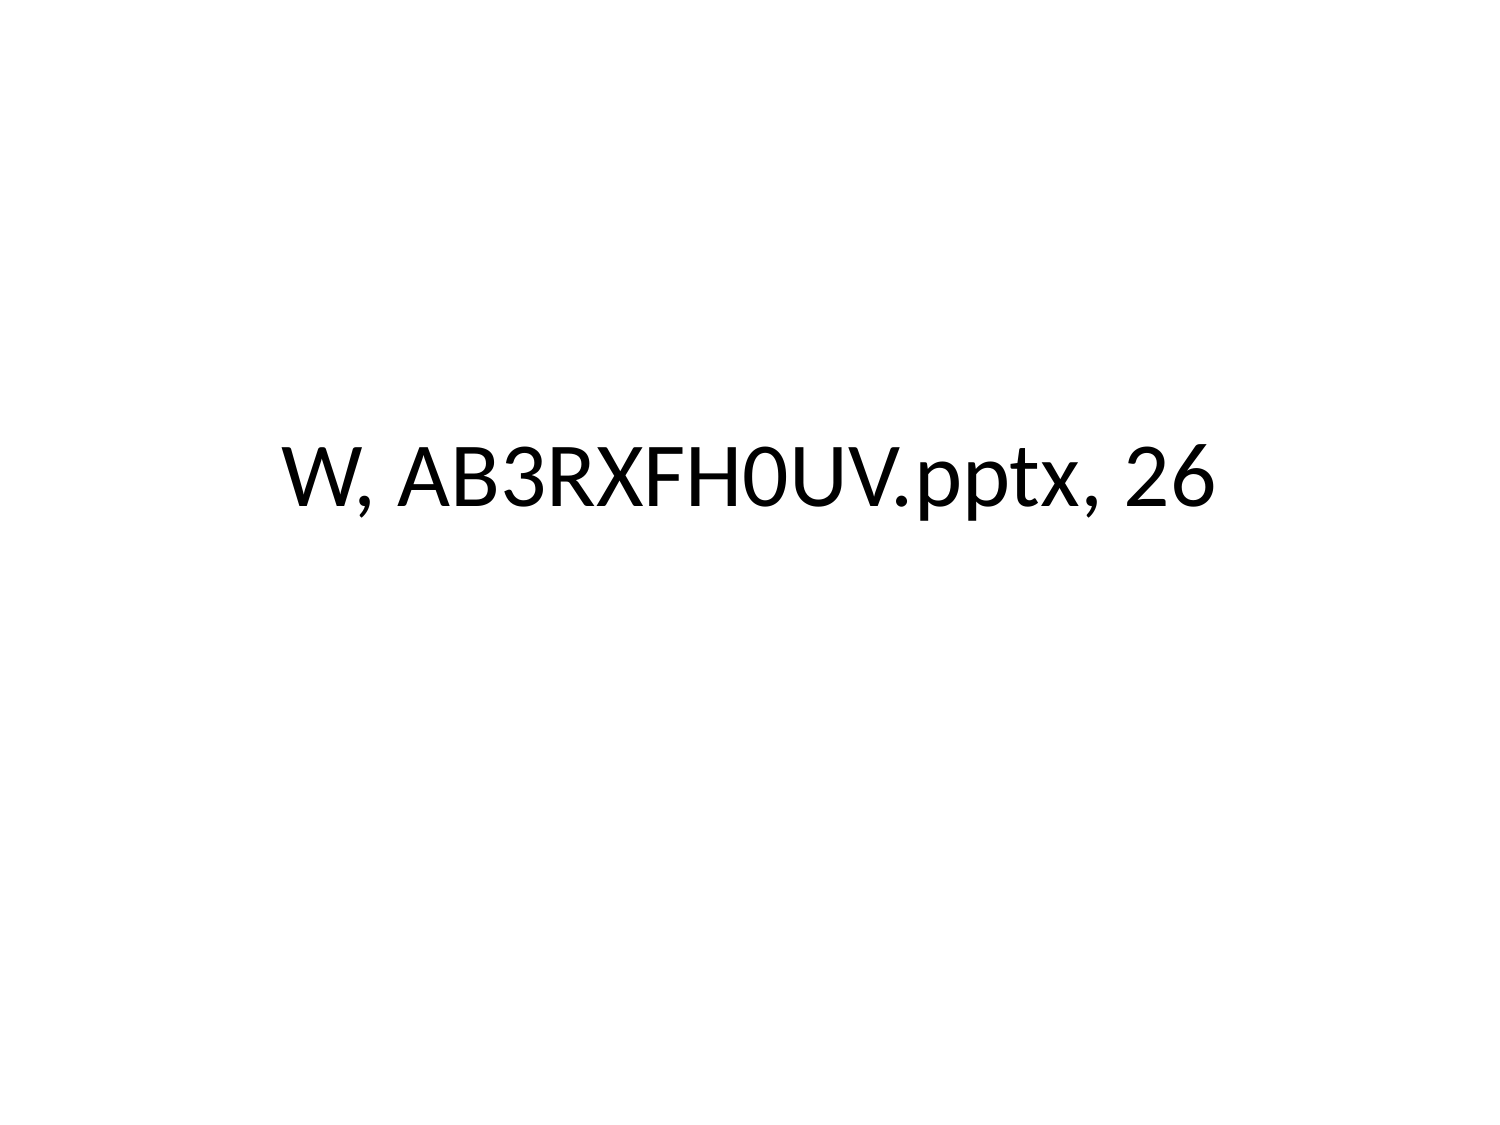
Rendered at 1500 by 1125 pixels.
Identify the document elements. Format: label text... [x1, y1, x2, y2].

title W, AB3RXFH0UV.pptx, 26 [112, 349, 1388, 591]
